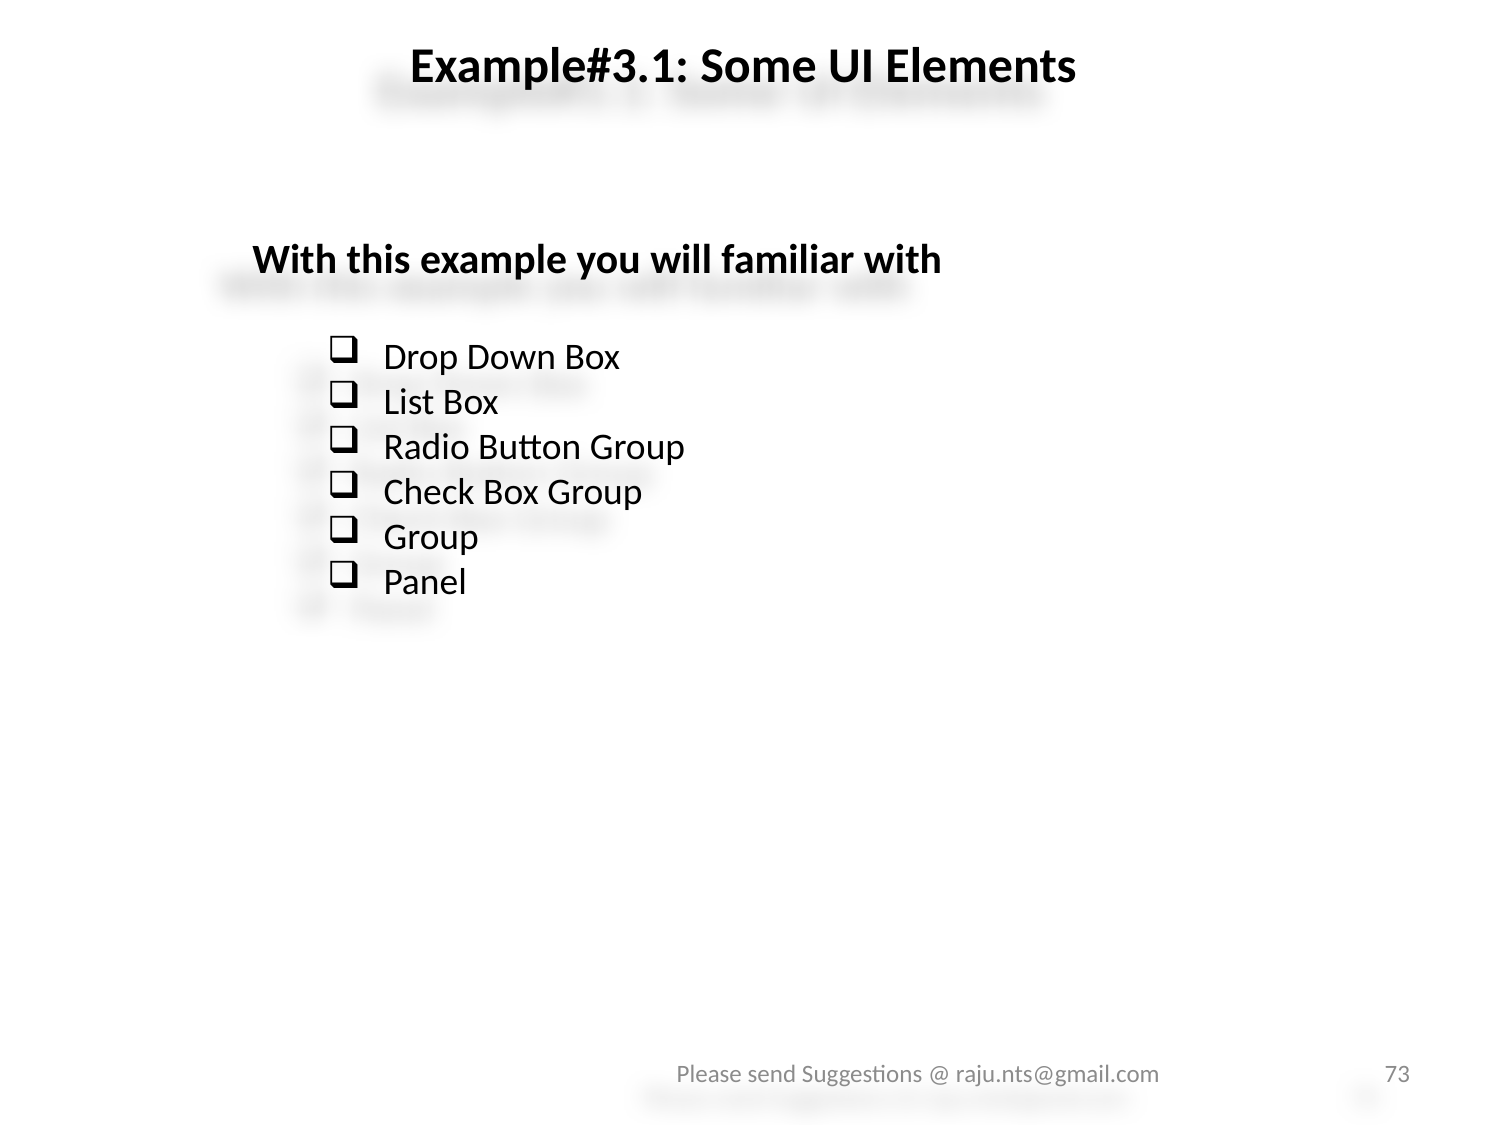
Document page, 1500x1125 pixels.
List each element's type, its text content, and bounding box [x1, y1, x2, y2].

text_box With this example you will familiar with Drop Down Box List Box Radio Button Group Check Box Group Group Panel [237, 224, 1350, 655]
text_box Example#3.1: Some UI Elements [299, 24, 1188, 100]
footer Please send Suggestions @ raju.nts@gmail.com [512, 1042, 1074, 1103]
slide_number 73 [1074, 1042, 1425, 1103]
